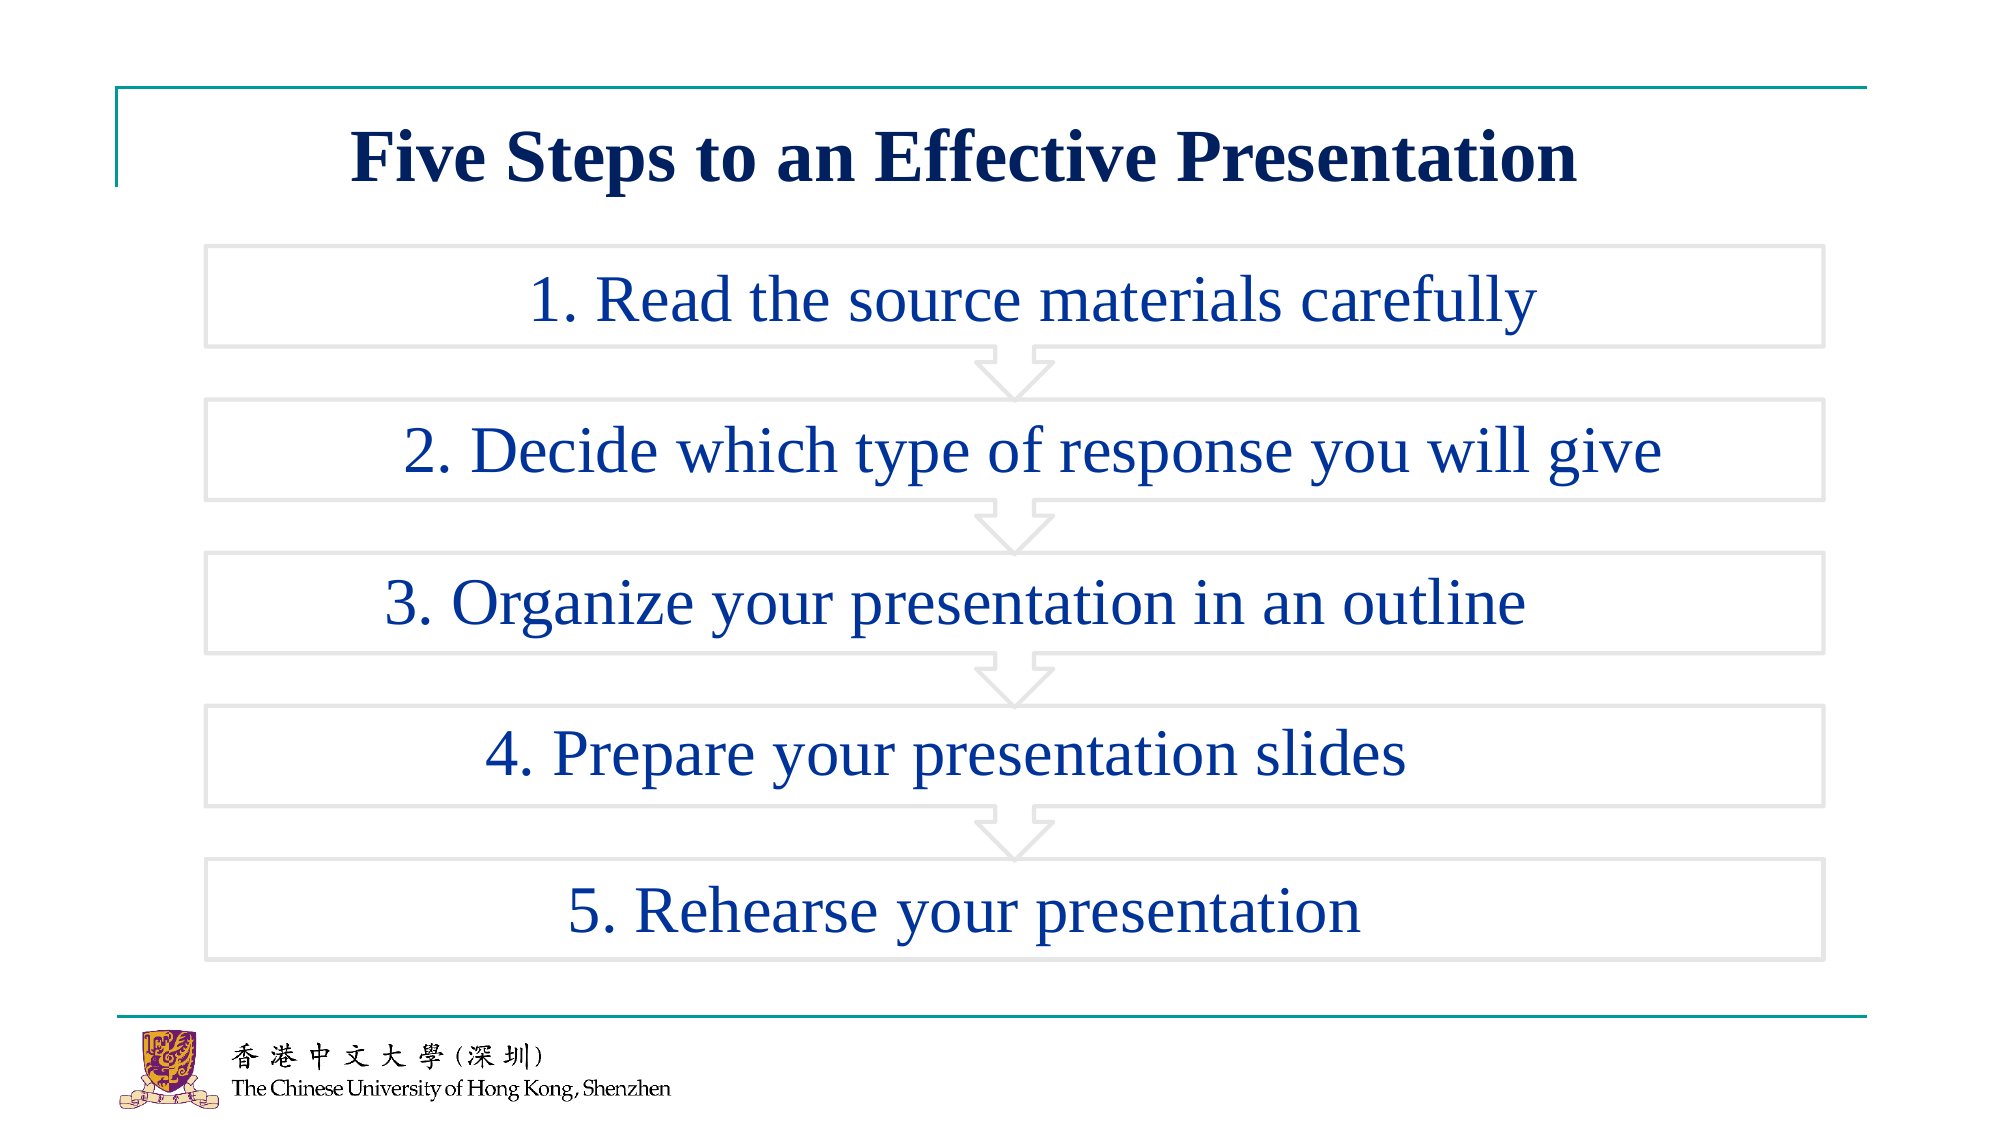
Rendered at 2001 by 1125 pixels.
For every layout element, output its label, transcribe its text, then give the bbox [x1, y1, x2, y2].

picture [67, 995, 723, 1125]
title Five Steps to an Effective Presentation [334, 98, 2000, 245]
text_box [205, 245, 1824, 960]
